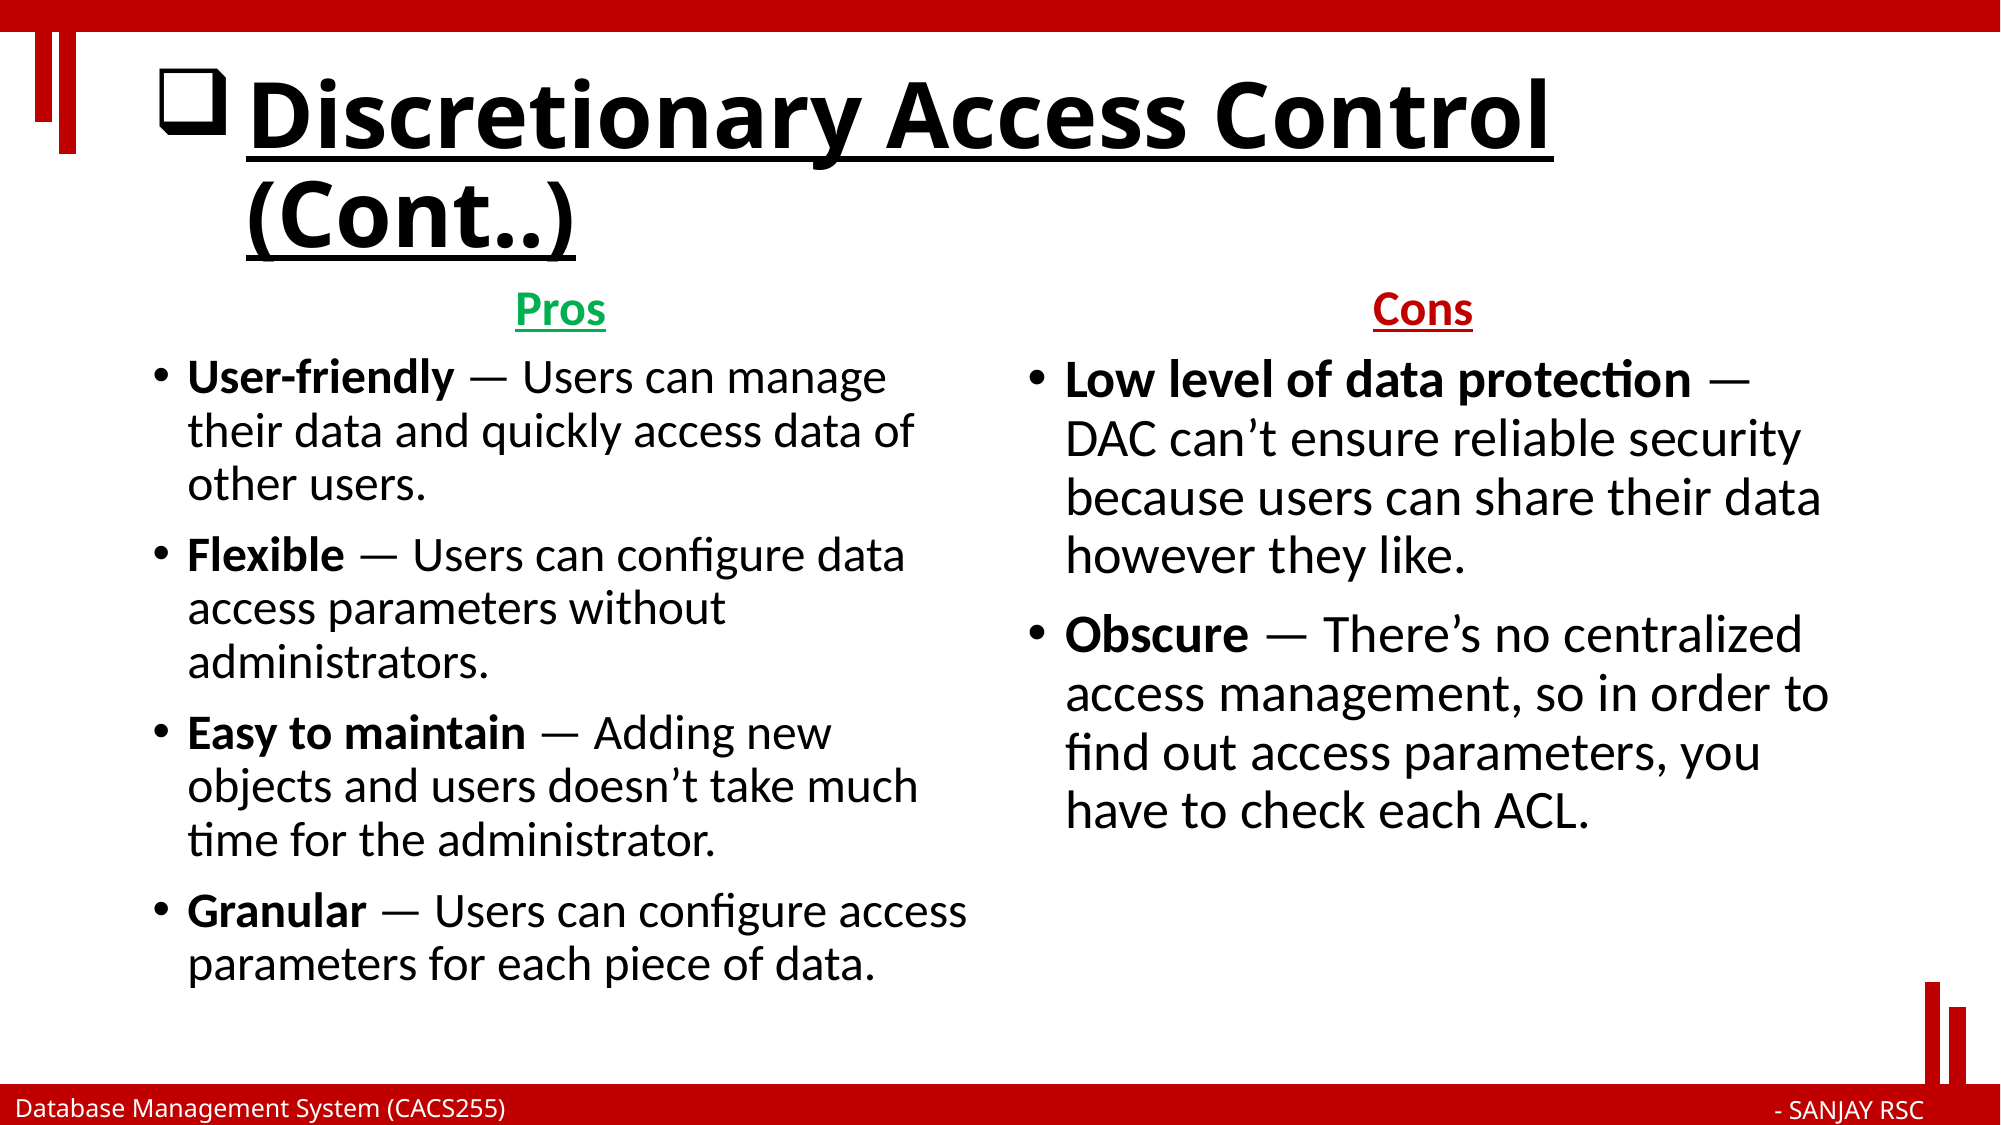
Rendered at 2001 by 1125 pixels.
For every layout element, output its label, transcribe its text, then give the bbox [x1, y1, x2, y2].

list Low level of data protection — DAC can’t ensure reliable security because users can share their data however they like. Obscure — There’s no centralized access management, so in order to find out access parameters, you have to check each ACL. [1012, 343, 1863, 1016]
list Cons [998, 208, 1849, 344]
list Pros [137, 211, 984, 343]
title Discretionary Access Control (Cont..) [137, 59, 1863, 278]
list User-friendly — Users can manage their data and quickly access data of other users. Flexible — Users can configure data access parameters without administrators. Easy to maintain — Adding new objects and users doesn’t take much time for the administrator. Granular — Users can configure access parameters for each piece of data. [137, 343, 984, 1016]
